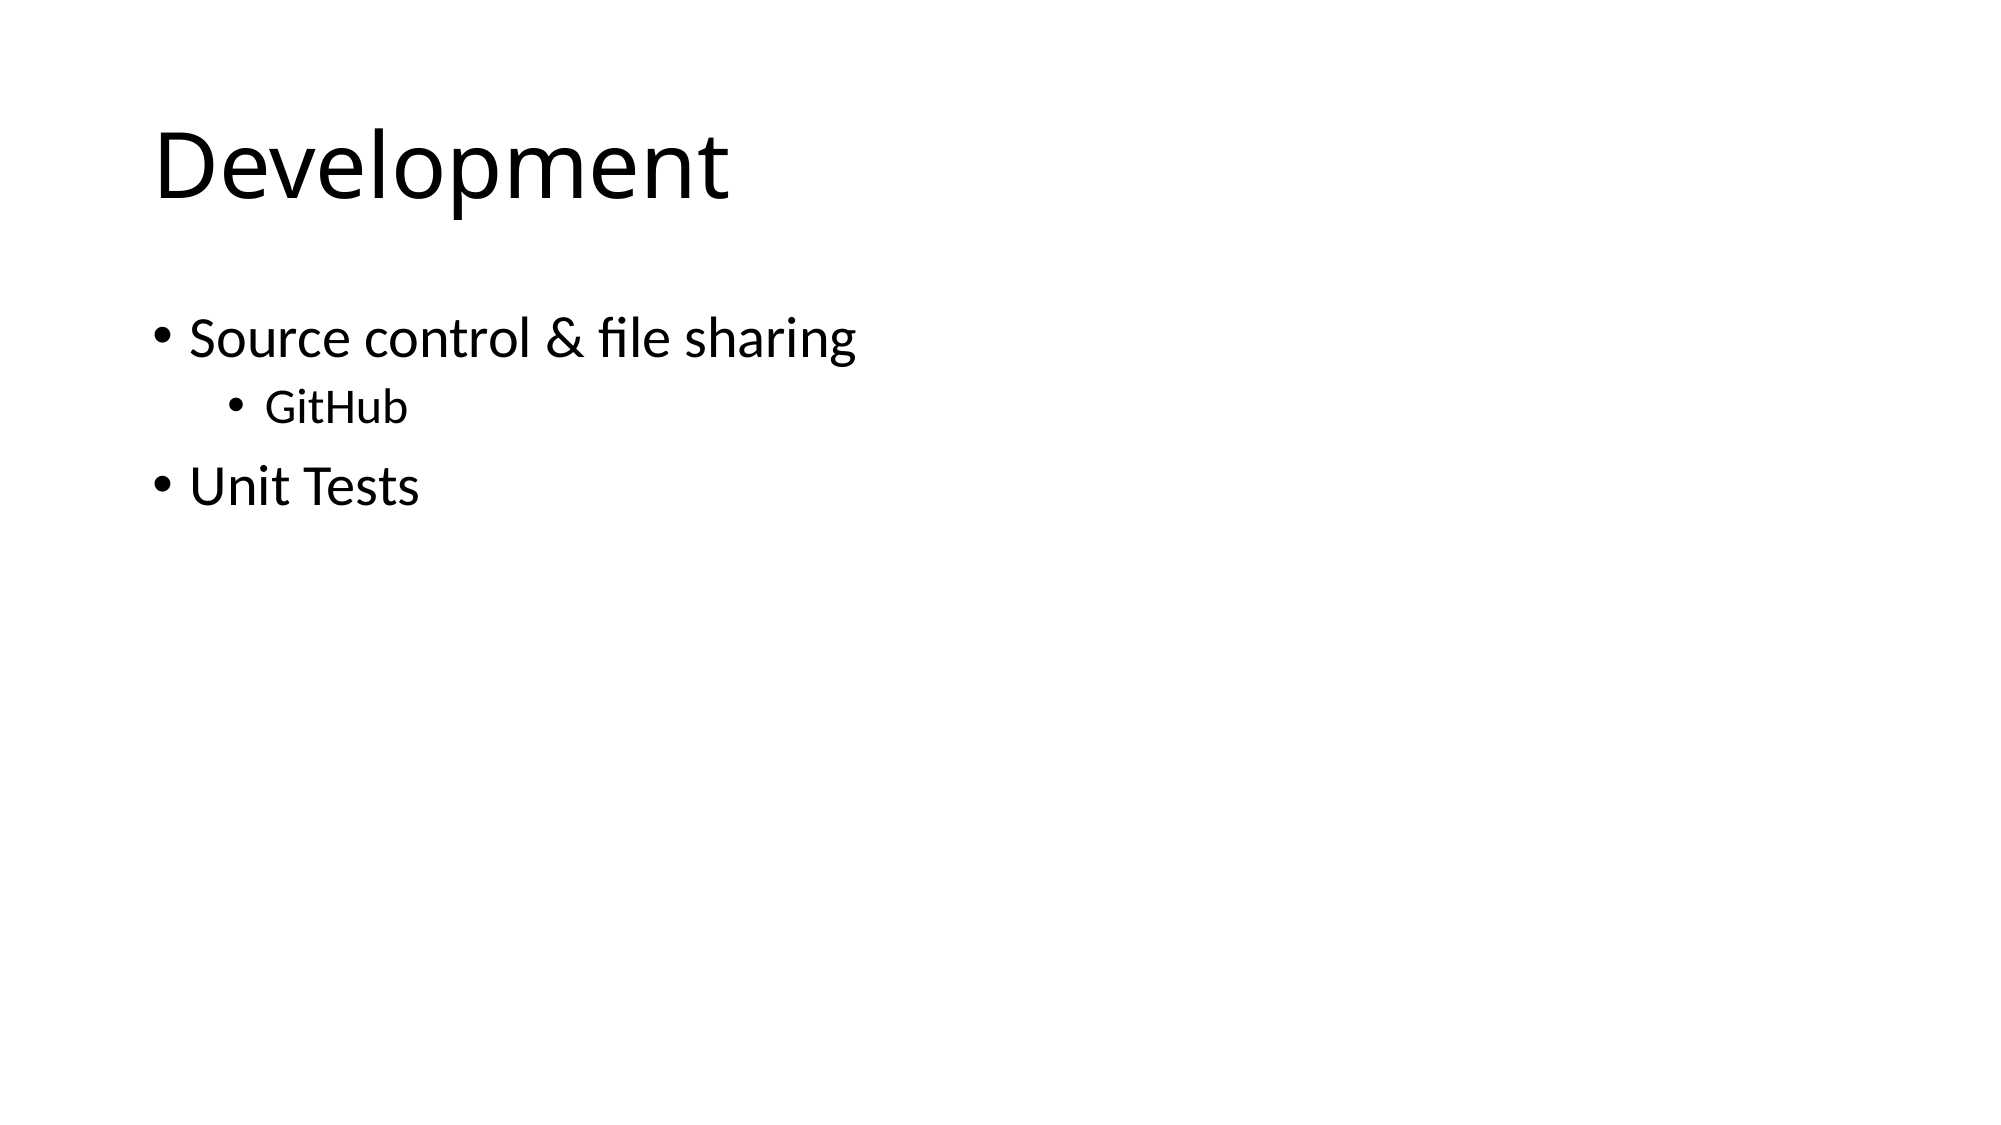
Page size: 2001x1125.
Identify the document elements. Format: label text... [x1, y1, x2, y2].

title Development [137, 59, 1863, 278]
list Source control & file sharing GitHub Unit Tests [137, 299, 1863, 1014]
